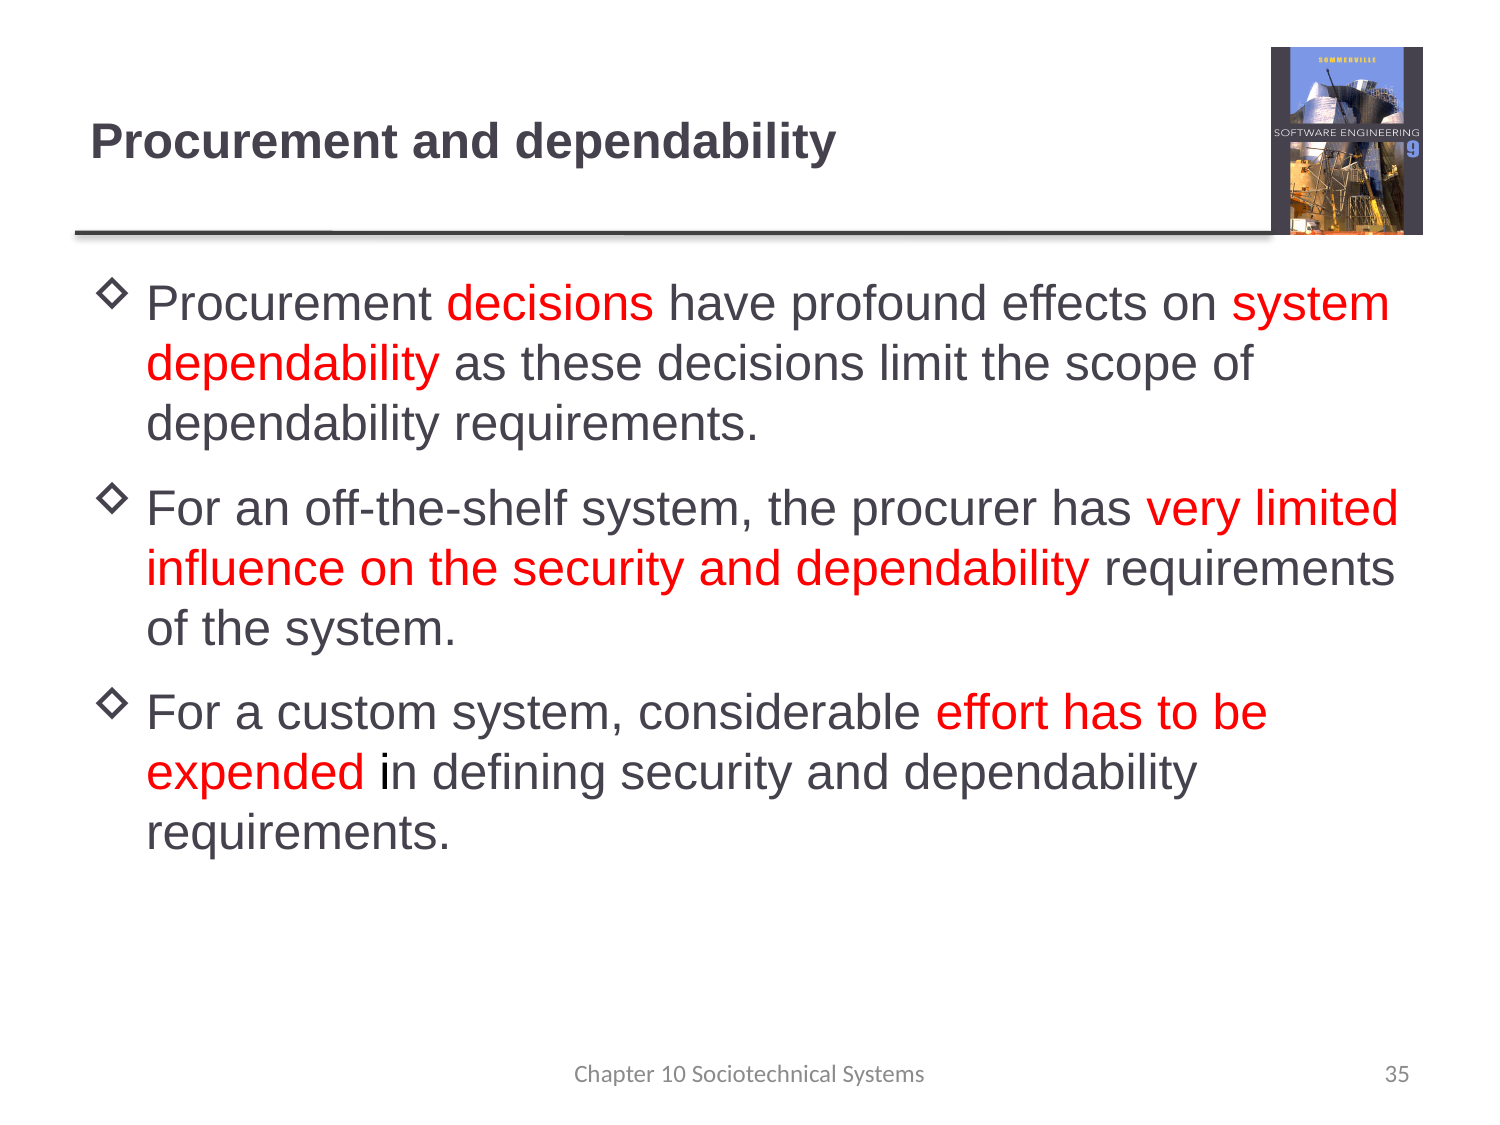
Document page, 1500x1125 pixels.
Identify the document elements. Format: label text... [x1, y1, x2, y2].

picture [1272, 47, 1423, 235]
list Procurement decisions have profound effects on system dependability as these decisions limit the scope of dependability requirements. For an off-the-shelf system, the procurer has very limited influence on the security and dependability requirements of the system. For a custom system, considerable effort has to be expended in defining security and dependability requirements. [75, 262, 1425, 1005]
title Procurement and dependability [74, 44, 1272, 233]
slide_number 35 [1074, 1042, 1425, 1103]
footer Chapter 10 Sociotechnical Systems [512, 1042, 988, 1103]
